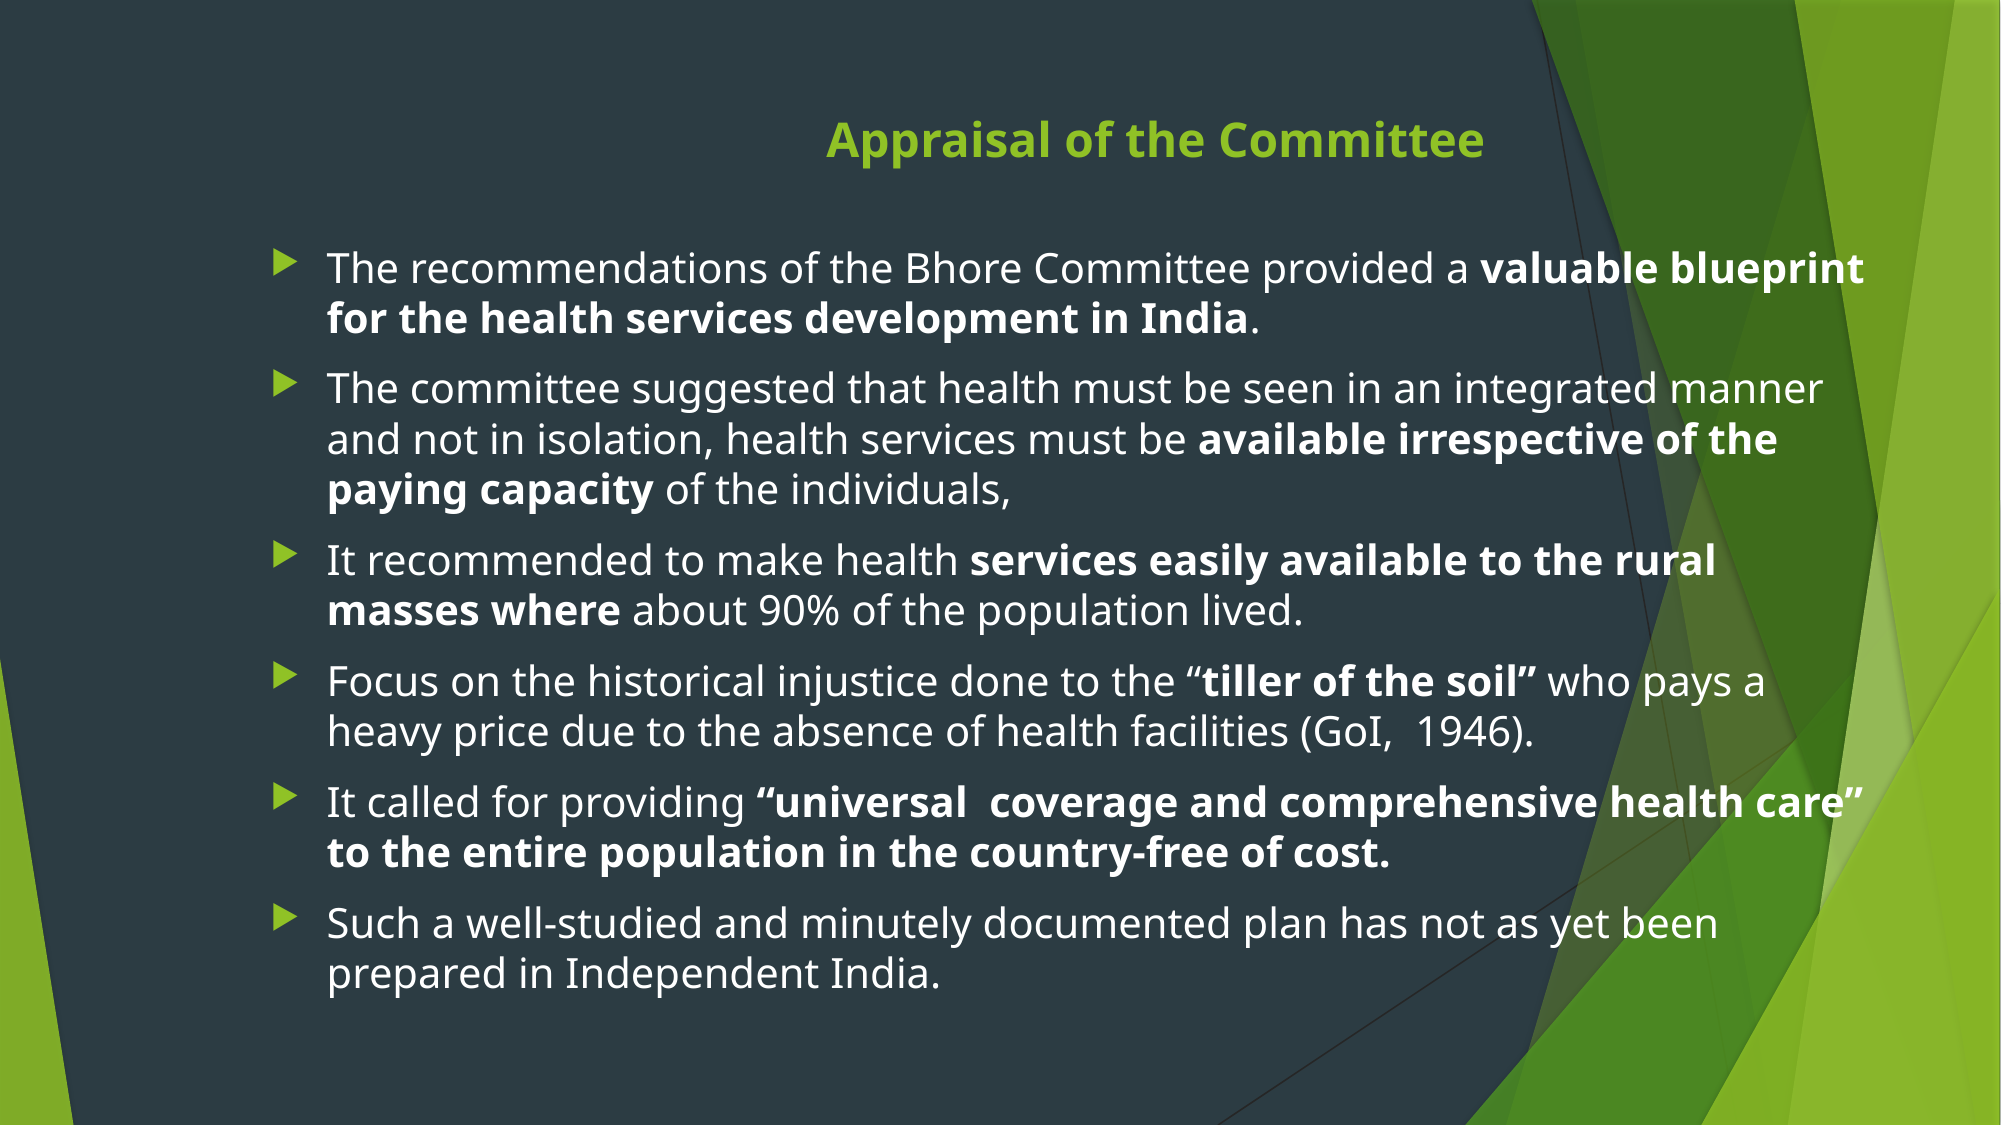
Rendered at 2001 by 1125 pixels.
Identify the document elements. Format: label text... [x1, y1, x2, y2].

title Appraisal of the Committee [425, 102, 1888, 233]
list The recommendations of the Bhore Committee provided a valuable blueprint for the health services development in India. The committee suggested that health must be seen in an integrated manner and not in isolation, health services must be available irrespective of the paying capacity of the individuals, It recommended to make health services easily available to the rural masses where about 90% of the population lived. Focus on the historical injustice done to the “tiller of the soil” who pays a heavy price due to the absence of health facilities (GoI, 1946). It called for providing “universal coverage and comprehensive health care” to the entire population in the country-free of cost. Such a well-studied and minutely documented plan has not as yet been prepared in Independent India. [255, 233, 1888, 1055]
